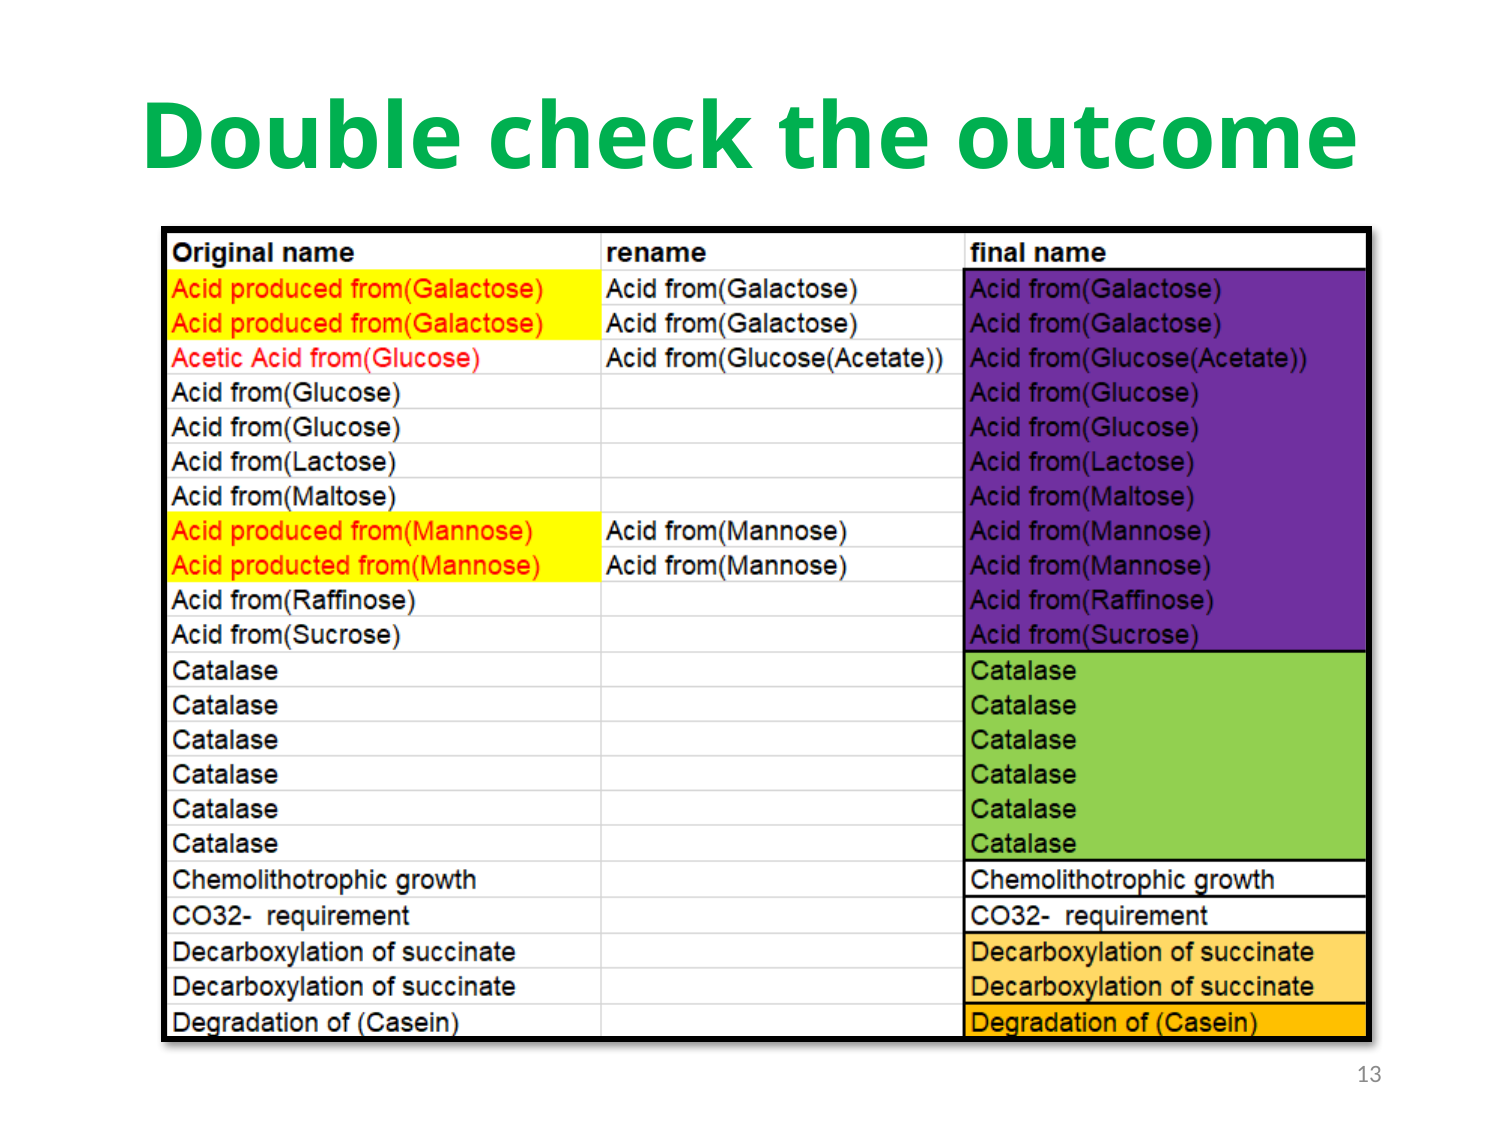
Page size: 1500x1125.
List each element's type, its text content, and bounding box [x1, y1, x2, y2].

slide_number 13 [1059, 1042, 1397, 1103]
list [166, 232, 1366, 1037]
title Double check the outcome [103, 30, 1397, 248]
